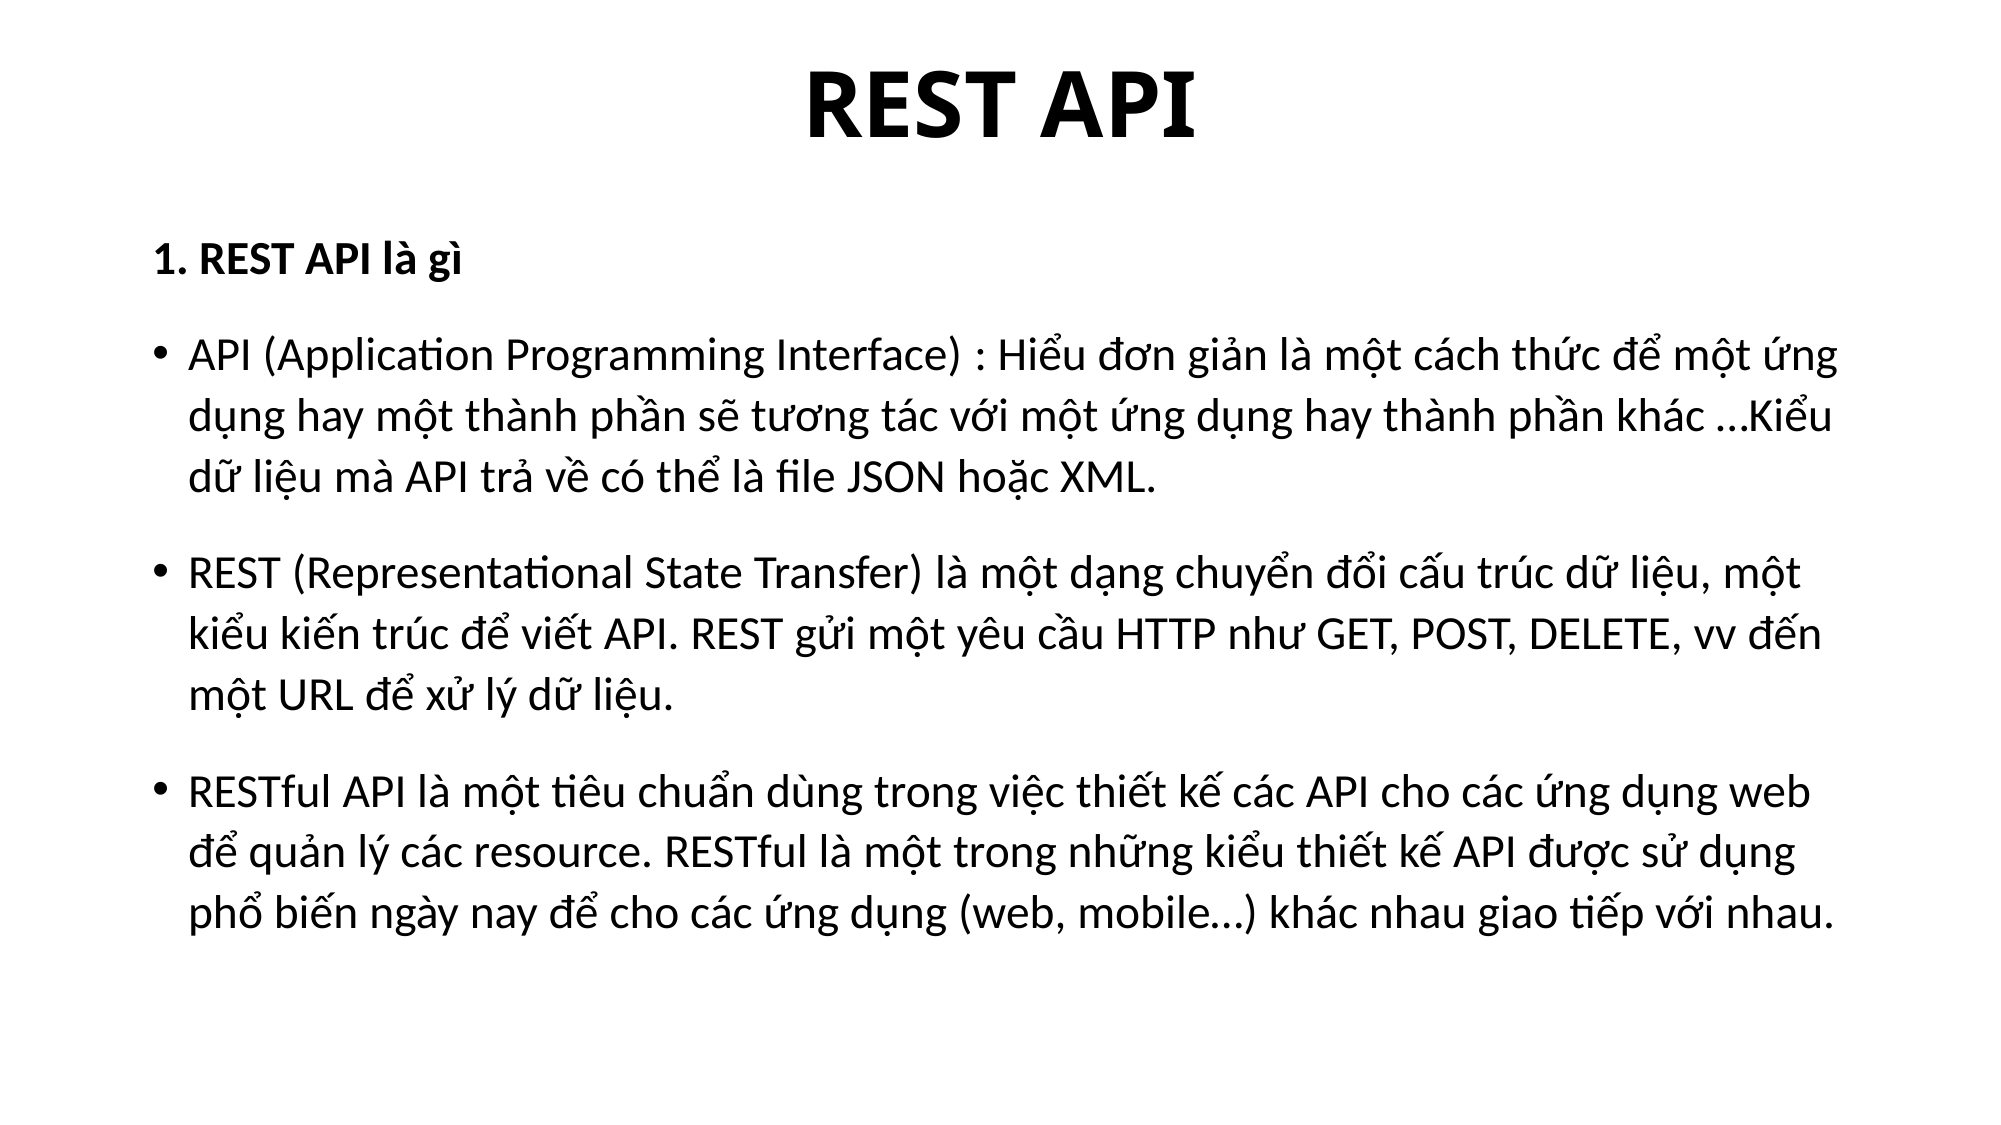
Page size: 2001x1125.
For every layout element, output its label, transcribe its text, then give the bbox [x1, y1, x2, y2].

title REST API [137, 0, 1863, 215]
list 1. REST API là gì API (Application Programming Interface) : Hiểu đơn giản là một cách thức để một ứng dụng hay một thành phần sẽ tương tác với một ứng dụng hay thành phần khác …Kiểu dữ liệu mà API trả về có thể là file JSON hoặc XML. REST (Representational State Transfer) là một dạng chuyển đổi cấu trúc dữ liệu, một kiểu kiến trúc để viết API. REST gửi một yêu cầu HTTP như GET, POST, DELETE, vv đến một URL để xử lý dữ liệu. RESTful API là một tiêu chuẩn dùng trong việc thiết kế các API cho các ứng dụng web để quản lý các resource. RESTful là một trong những kiểu thiết kế API được sử dụng phổ biến ngày nay để cho các ứng dụng (web, mobile…) khác nhau giao tiếp với nhau. [137, 215, 1863, 1014]
